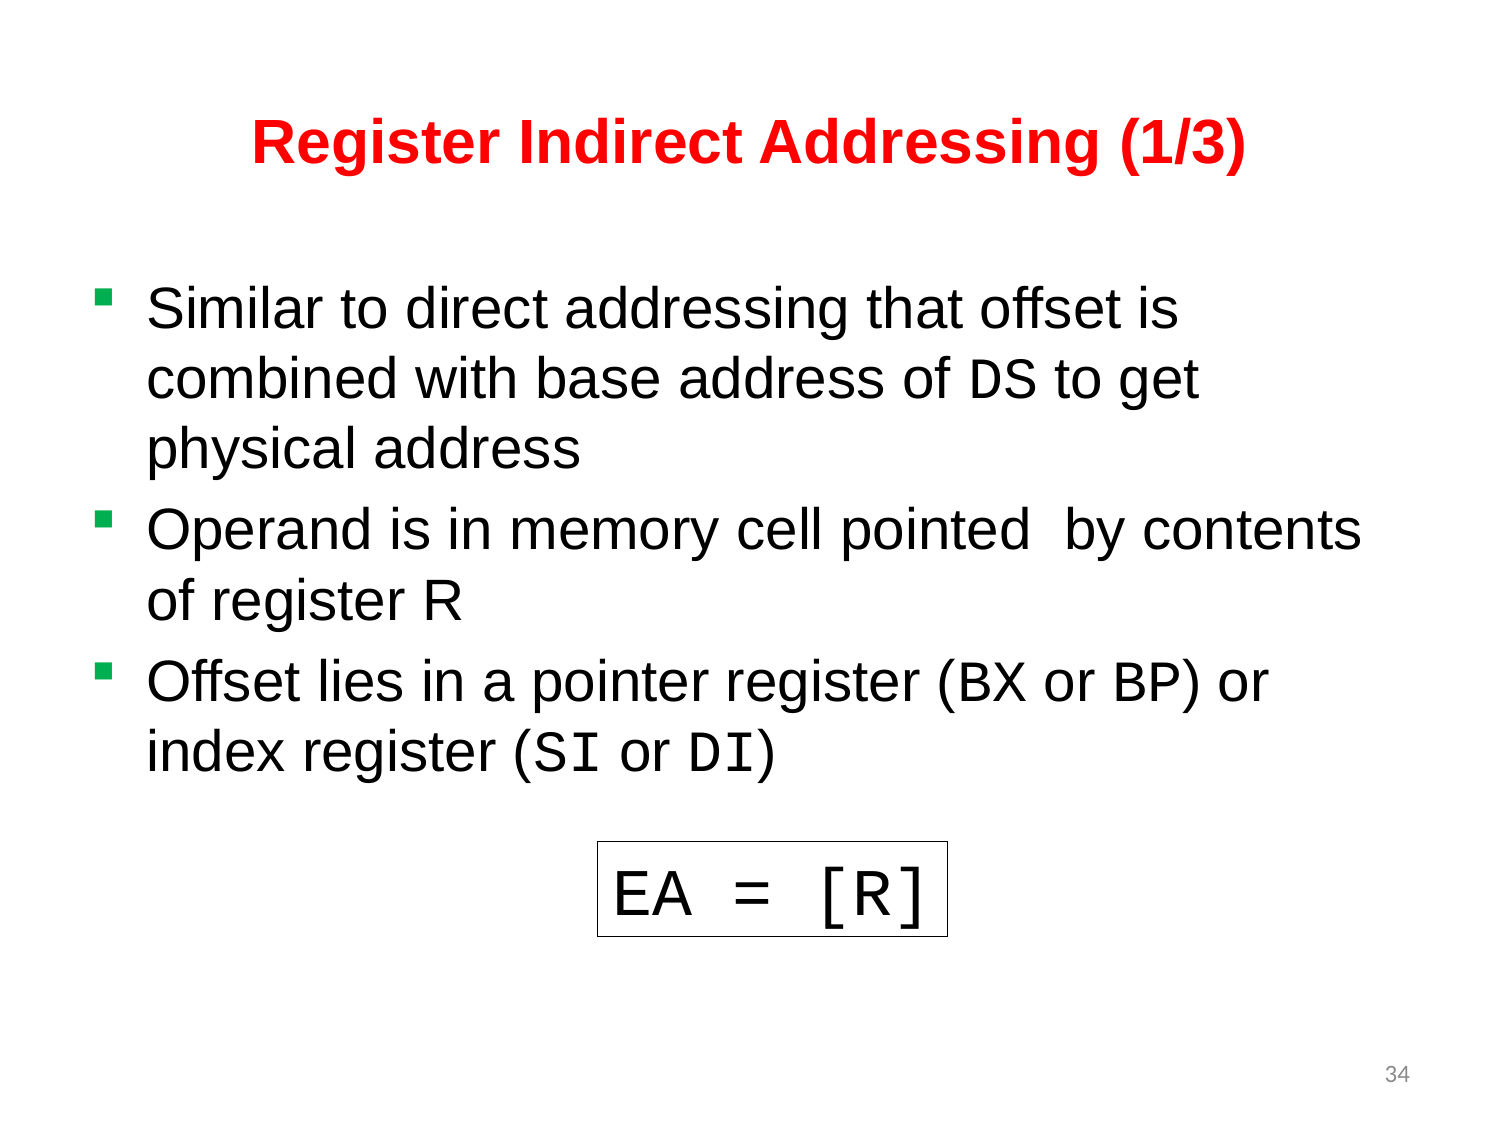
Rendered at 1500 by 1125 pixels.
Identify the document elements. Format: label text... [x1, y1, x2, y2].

list Similar to direct addressing that offset is combined with base address of DS to get physical address Operand is in memory cell pointed by contents of register R Offset lies in a pointer register (BX or BP) or index register (SI or DI) [75, 262, 1425, 1005]
title Register Indirect Addressing (1/3) [75, 45, 1425, 233]
slide_number 34 [1074, 1042, 1425, 1103]
text_box EA = [R] [597, 841, 948, 937]
